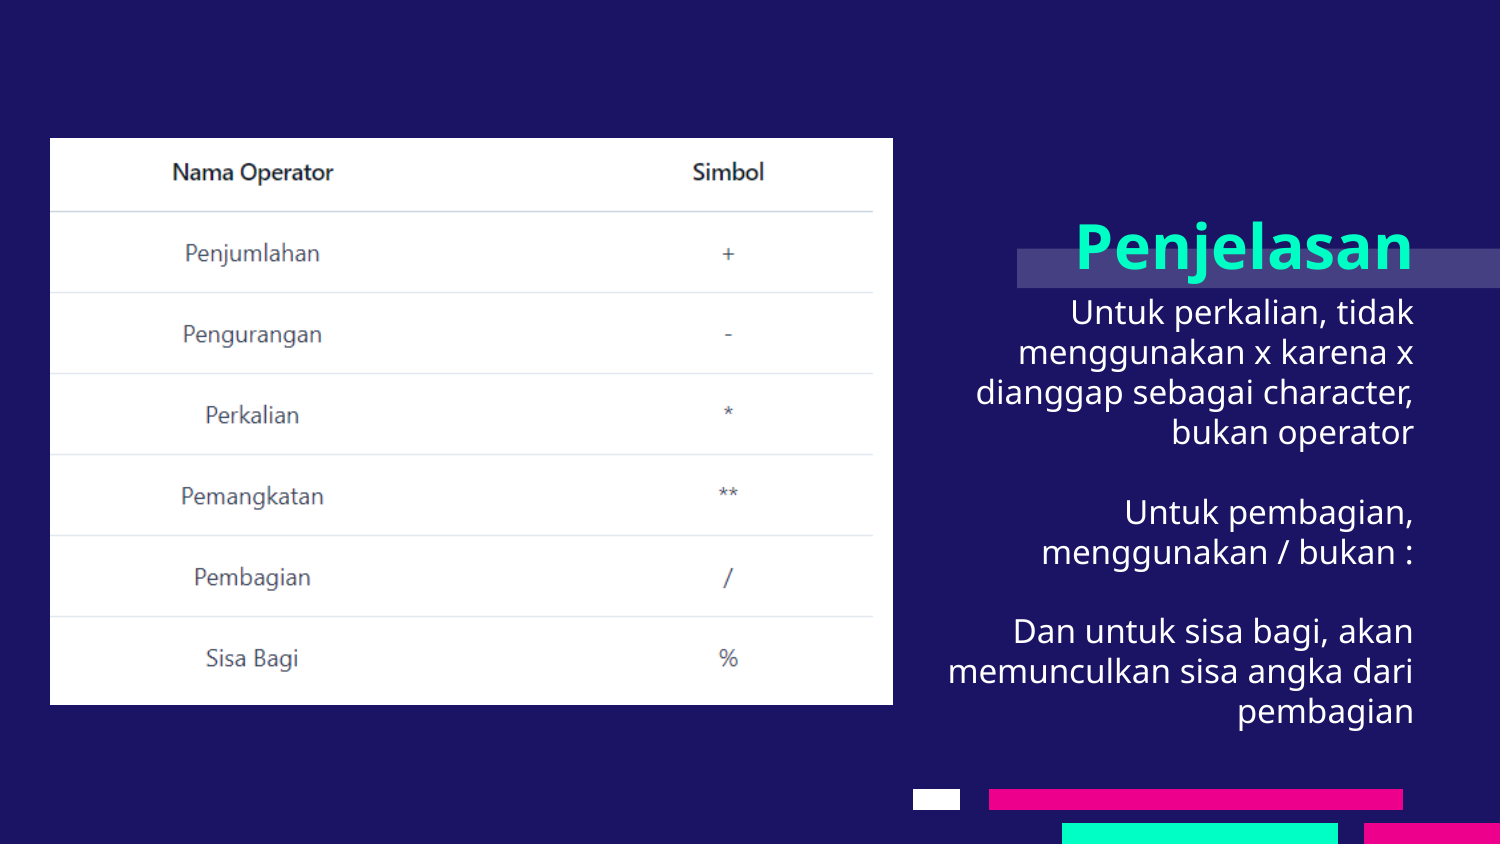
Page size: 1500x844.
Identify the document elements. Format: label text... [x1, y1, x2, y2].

picture [49, 138, 893, 706]
title Penjelasan [917, 191, 1430, 302]
list Untuk perkalian, tidak menggunakan x karena x dianggap sebagai character, bukan operator Untuk pembagian, menggunakan / bukan : Dan untuk sisa bagi, akan memunculkan sisa angka dari pembagian [917, 302, 1430, 626]
